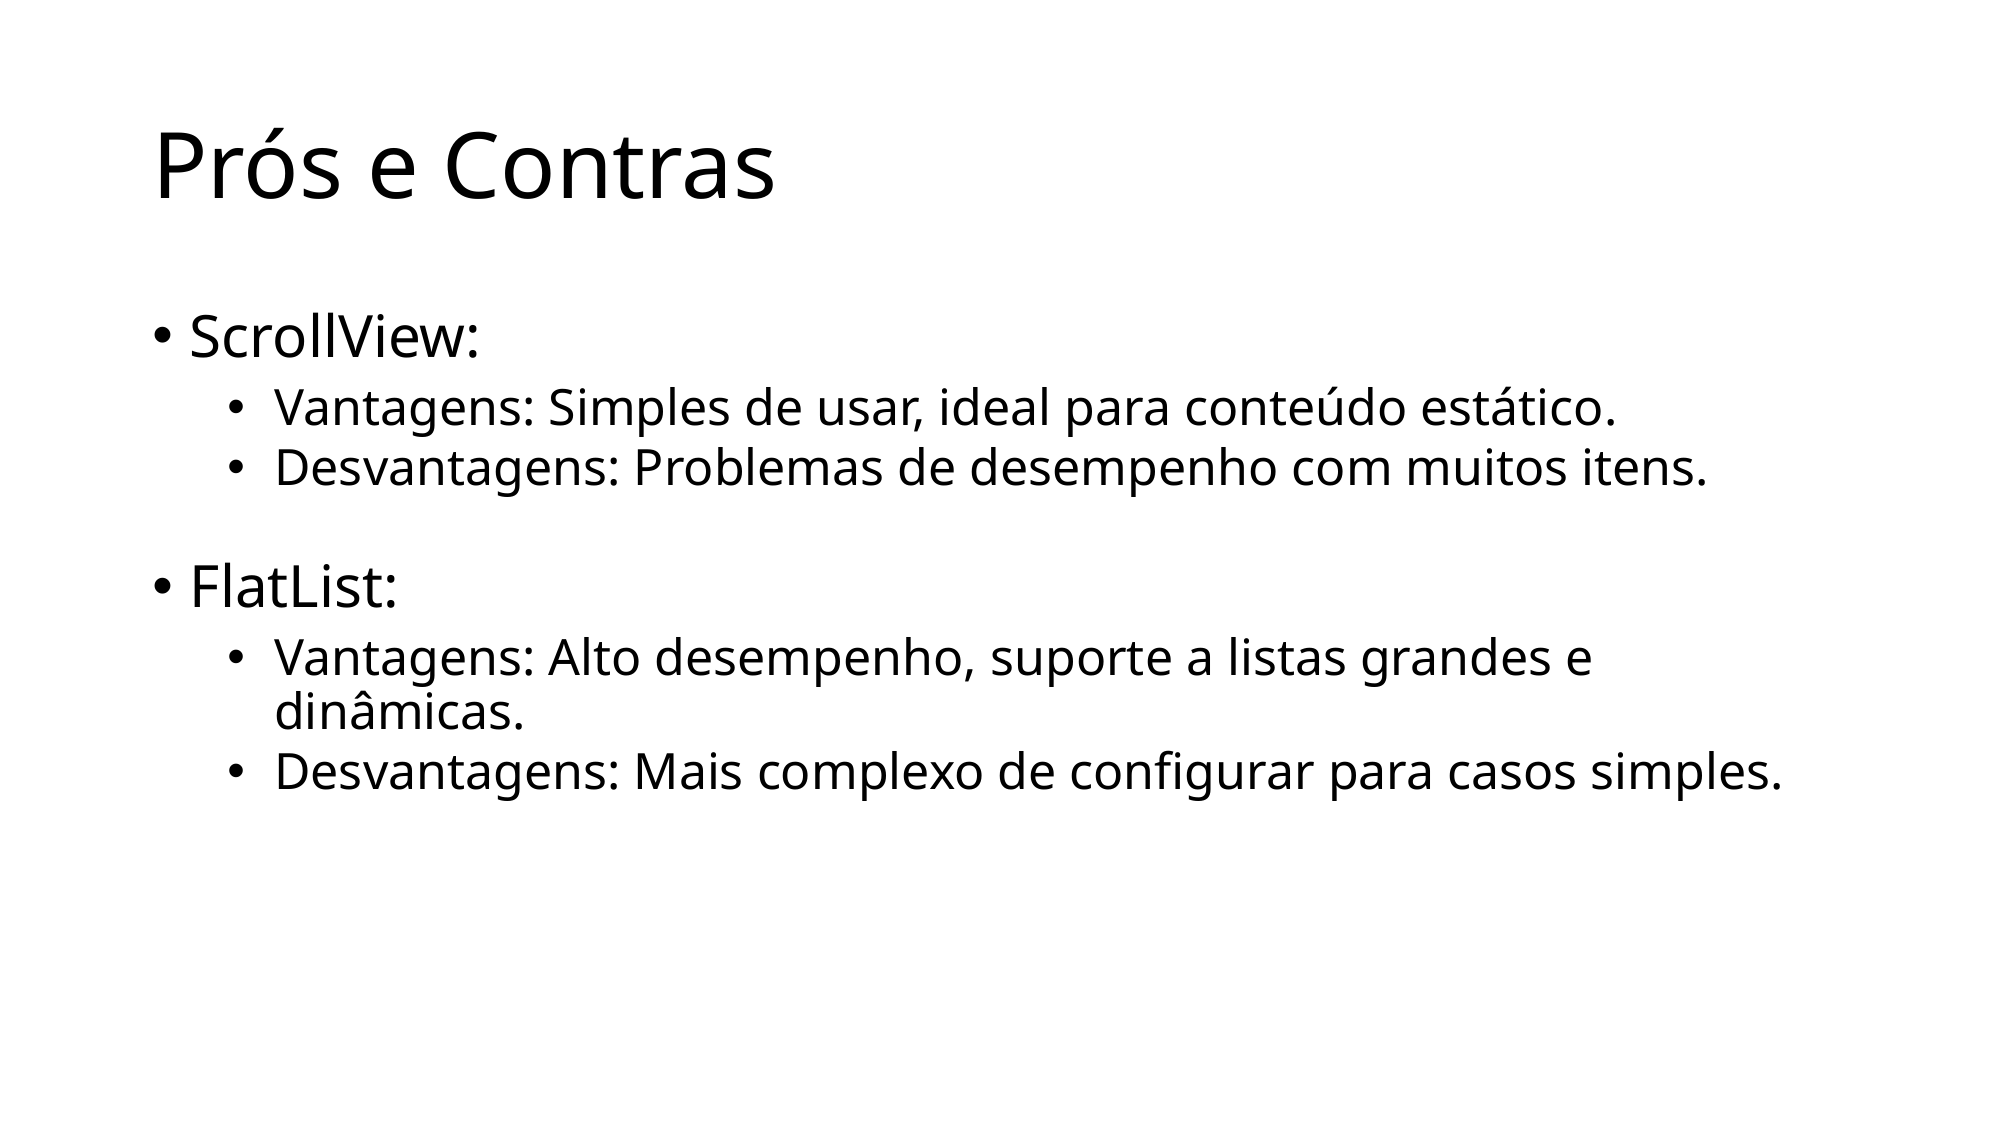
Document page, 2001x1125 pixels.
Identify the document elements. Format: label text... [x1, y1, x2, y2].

title Prós e Contras [137, 59, 1863, 278]
list ScrollView: Vantagens: Simples de usar, ideal para conteúdo estático. Desvantagens: Problemas de desempenho com muitos itens. FlatList: Vantagens: Alto desempenho, suporte a listas grandes e dinâmicas. Desvantagens: Mais complexo de configurar para casos simples. [137, 299, 1863, 1014]
